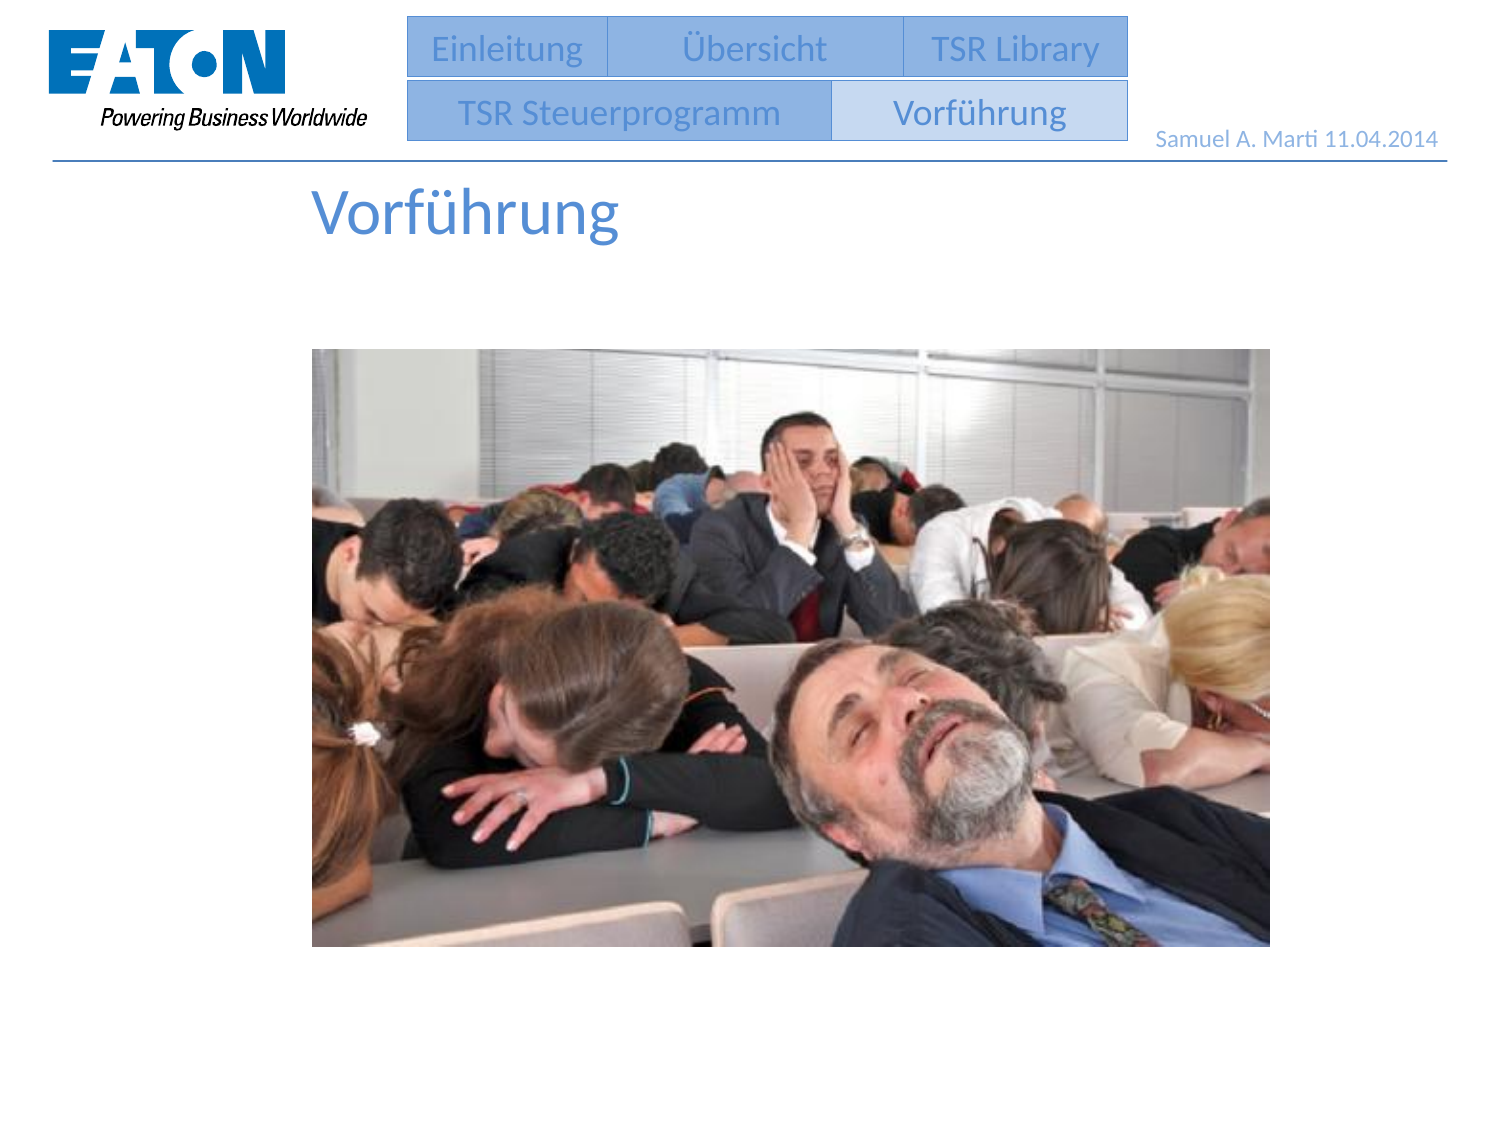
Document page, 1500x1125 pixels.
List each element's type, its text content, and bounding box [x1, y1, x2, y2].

text_box TSR Library [903, 16, 1128, 77]
text_box Einleitung [407, 16, 608, 77]
text_box Vorführung [0, 160, 1497, 256]
text_box Übersicht [608, 16, 903, 77]
text_box Vorführung [831, 80, 1128, 141]
text_box TSR Steuerprogramm [407, 80, 831, 141]
text_box Samuel A. Marti 11.04.2014 [1140, 115, 1460, 160]
picture [312, 349, 1270, 948]
picture [48, 29, 368, 131]
